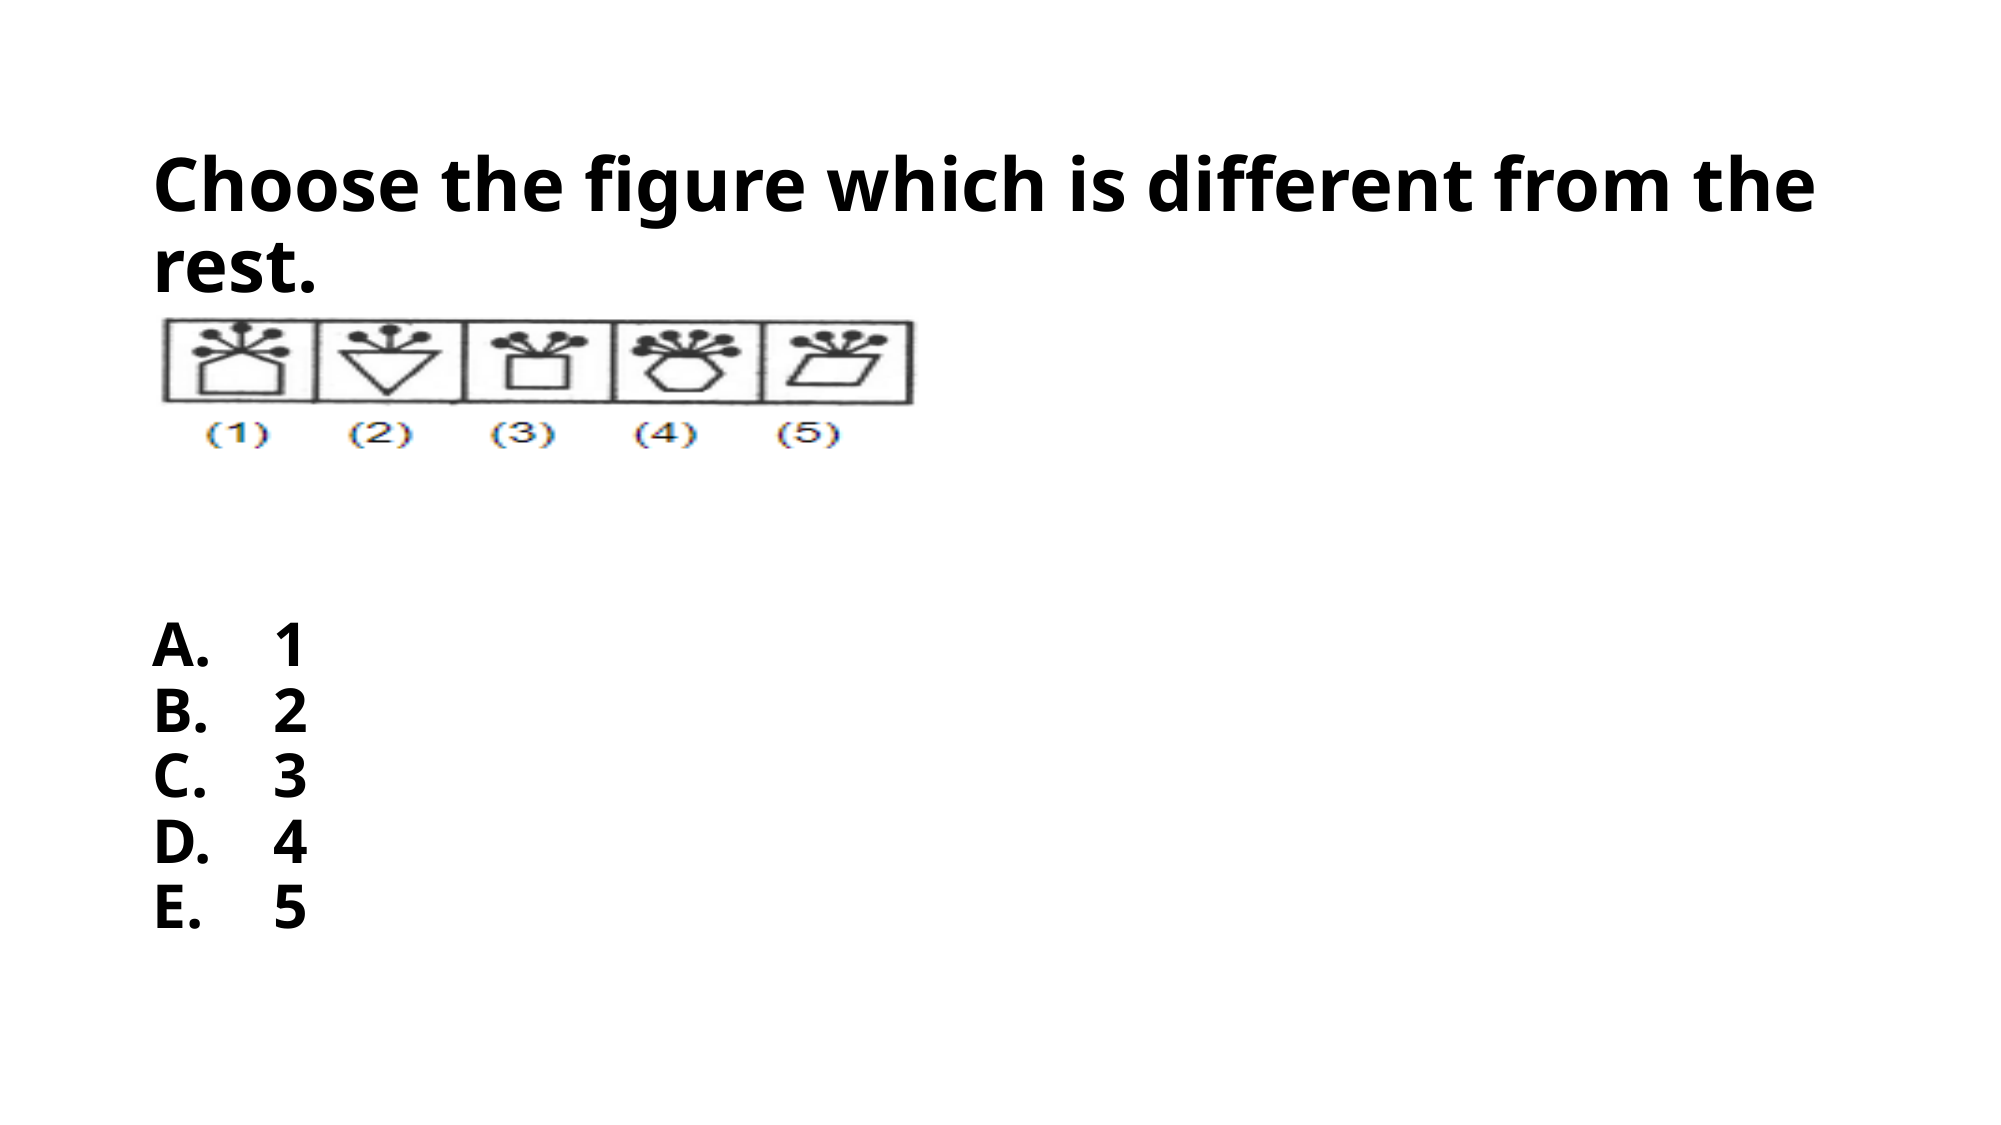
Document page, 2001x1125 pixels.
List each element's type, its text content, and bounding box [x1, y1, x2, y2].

title Choose the figure which is different from the rest. A. 1 B. 2 C. 3 D. 4 E. 5 [137, 59, 1863, 950]
picture [140, 308, 1053, 465]
